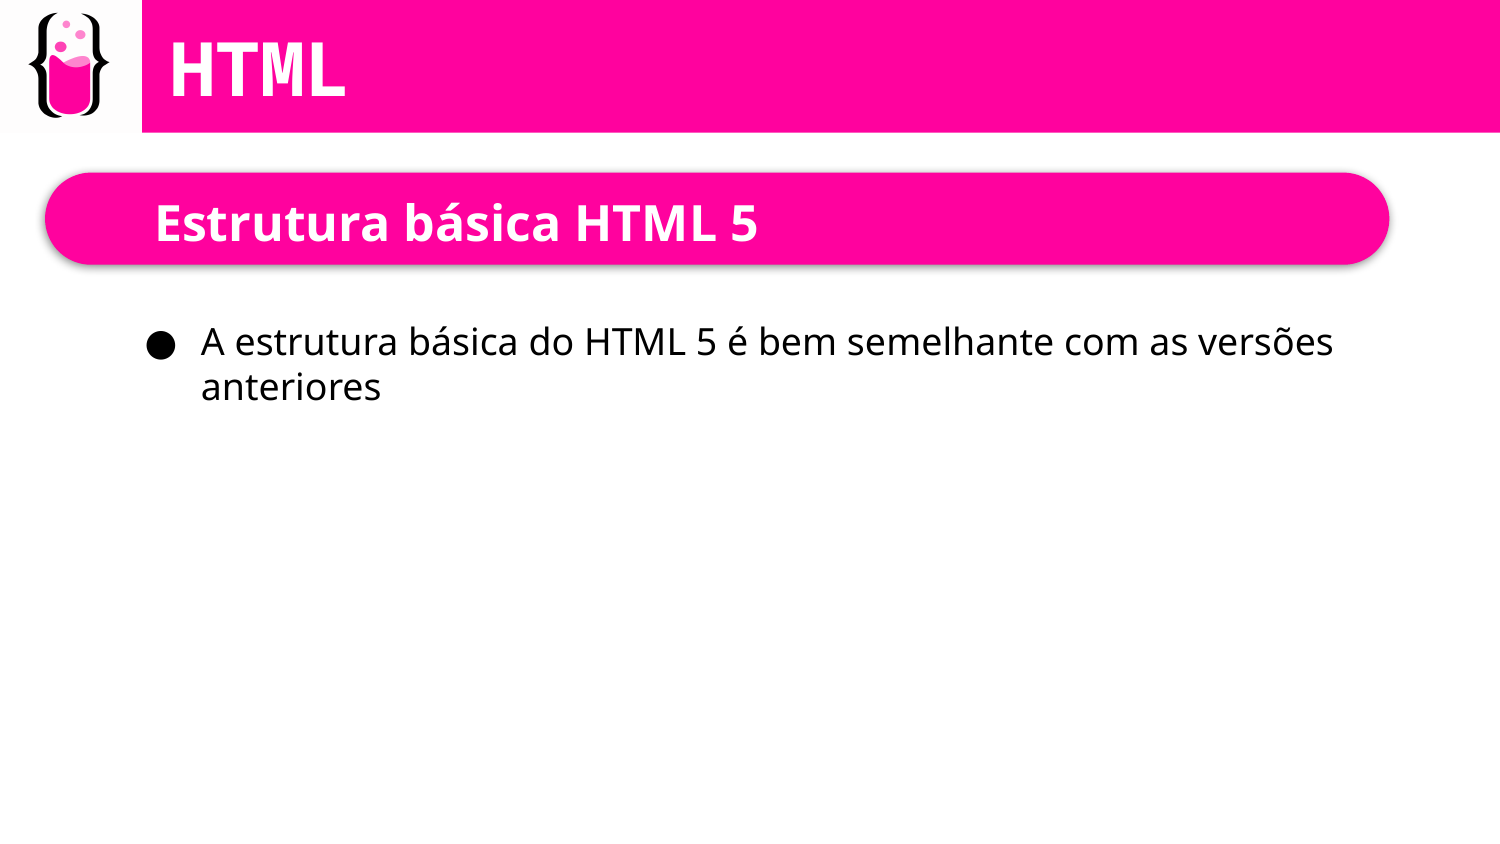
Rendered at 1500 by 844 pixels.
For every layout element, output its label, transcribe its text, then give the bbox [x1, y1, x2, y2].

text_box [0, 0, 1500, 133]
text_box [44, 170, 1390, 265]
text_box A estrutura básica do HTML 5 é bem semelhante com as versões anteriores [110, 303, 1456, 496]
